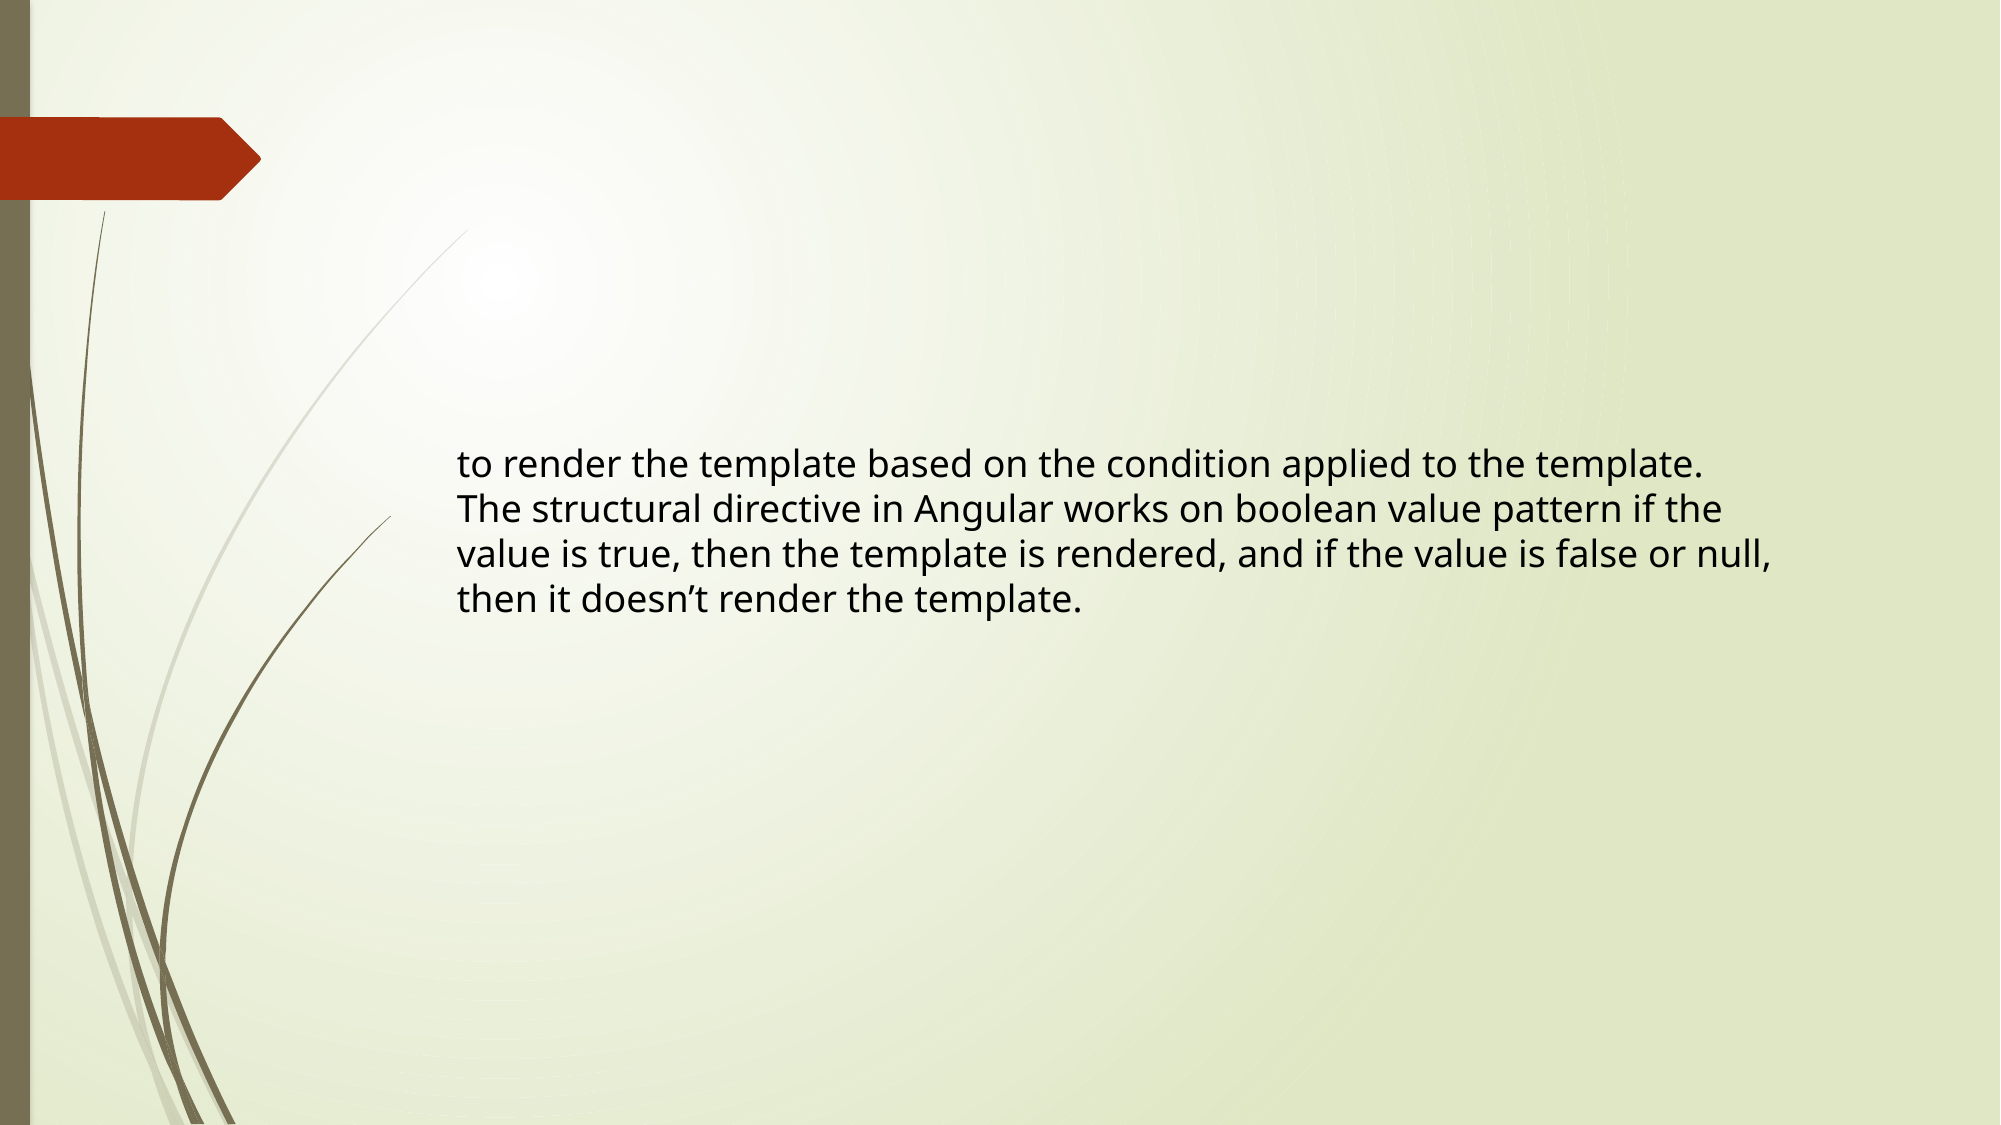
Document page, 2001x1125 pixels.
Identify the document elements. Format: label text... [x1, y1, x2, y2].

text_box to render the template based on the condition applied to the template. The structural directive in Angular works on boolean value pattern if the value is true, then the template is rendered, and if the value is false or null, then it doesn’t render the template. [442, 432, 1830, 628]
